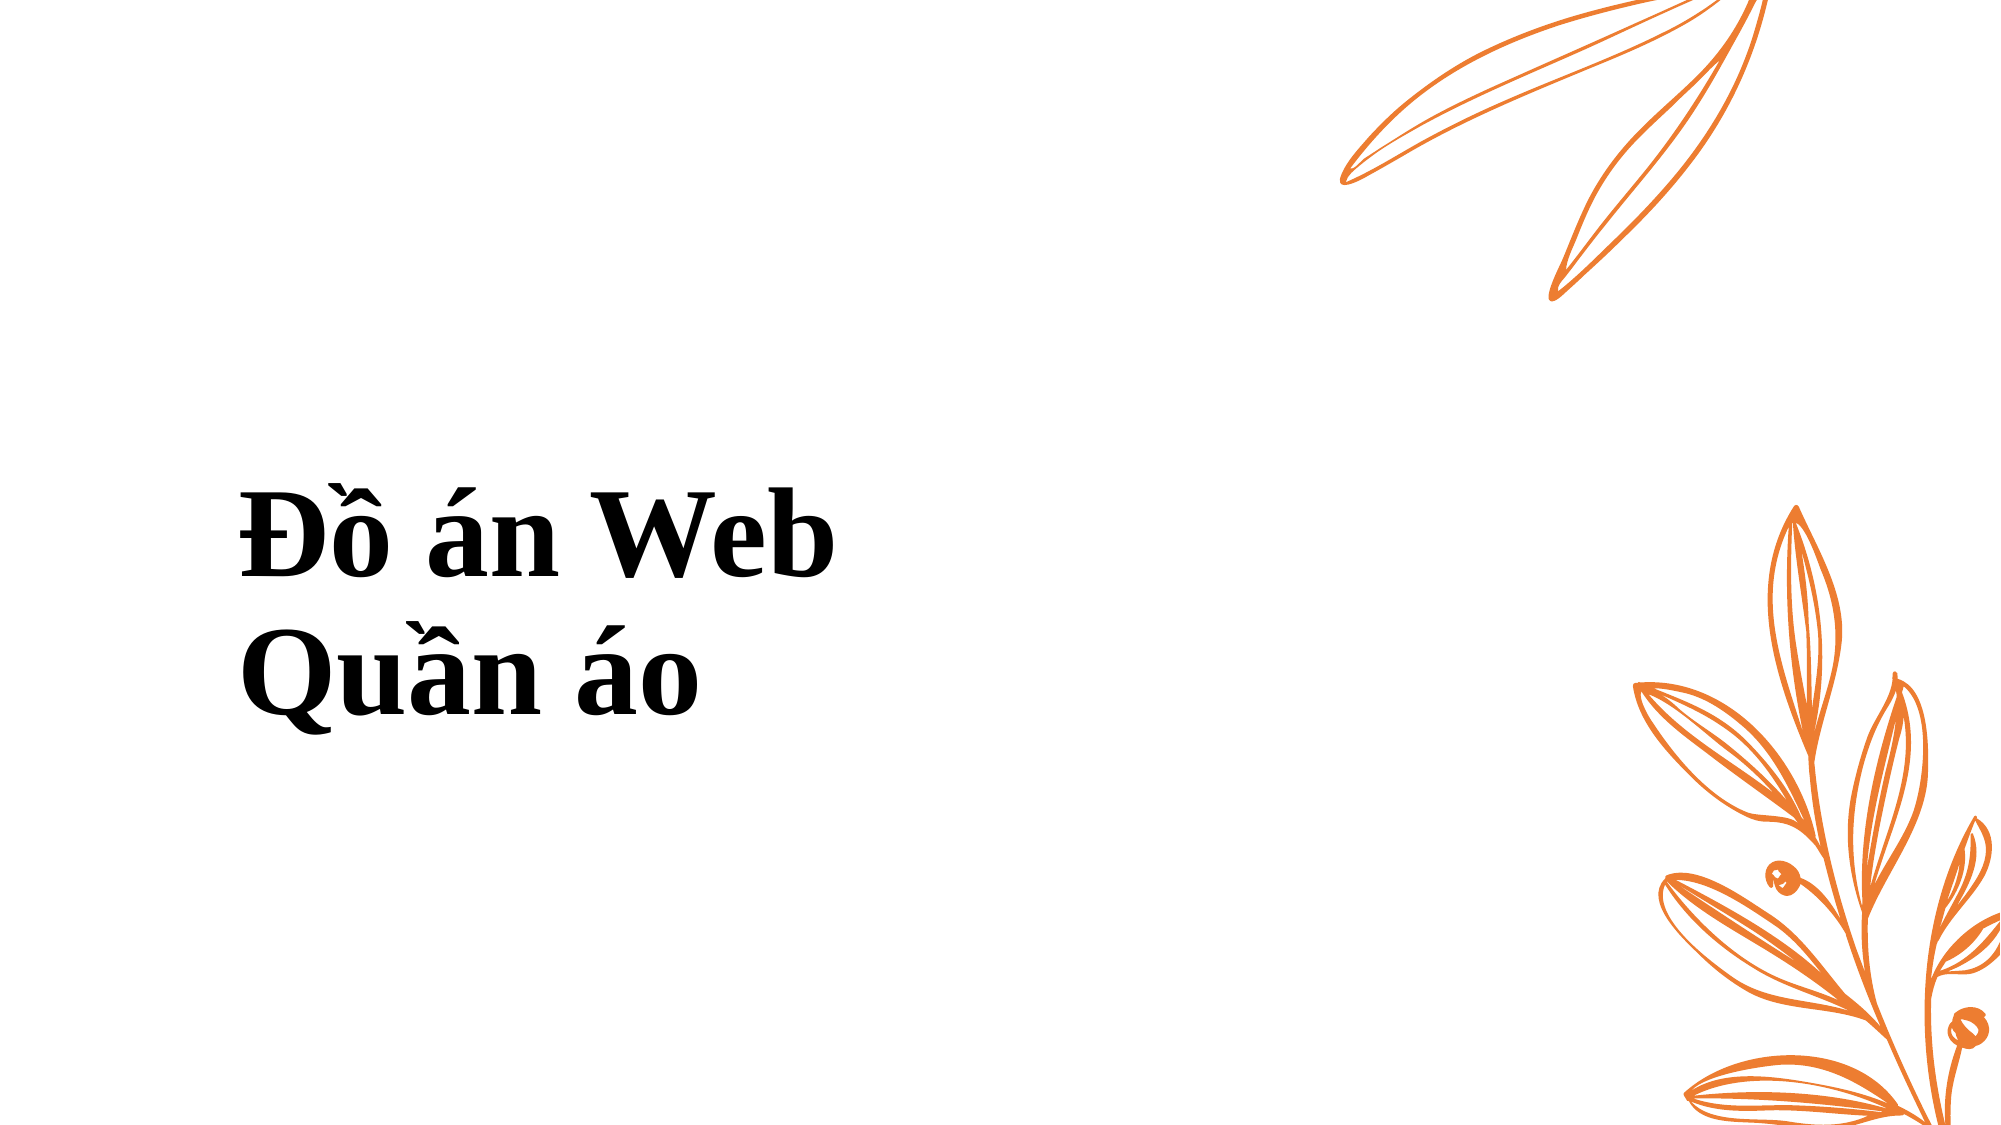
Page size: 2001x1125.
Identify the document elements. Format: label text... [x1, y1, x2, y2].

text_box [1339, 0, 1721, 186]
title Đồ án Web Quần áo [216, 410, 1095, 762]
text_box [1548, 0, 1768, 302]
text_box [1924, 815, 2000, 1125]
text_box [1632, 504, 1932, 1125]
